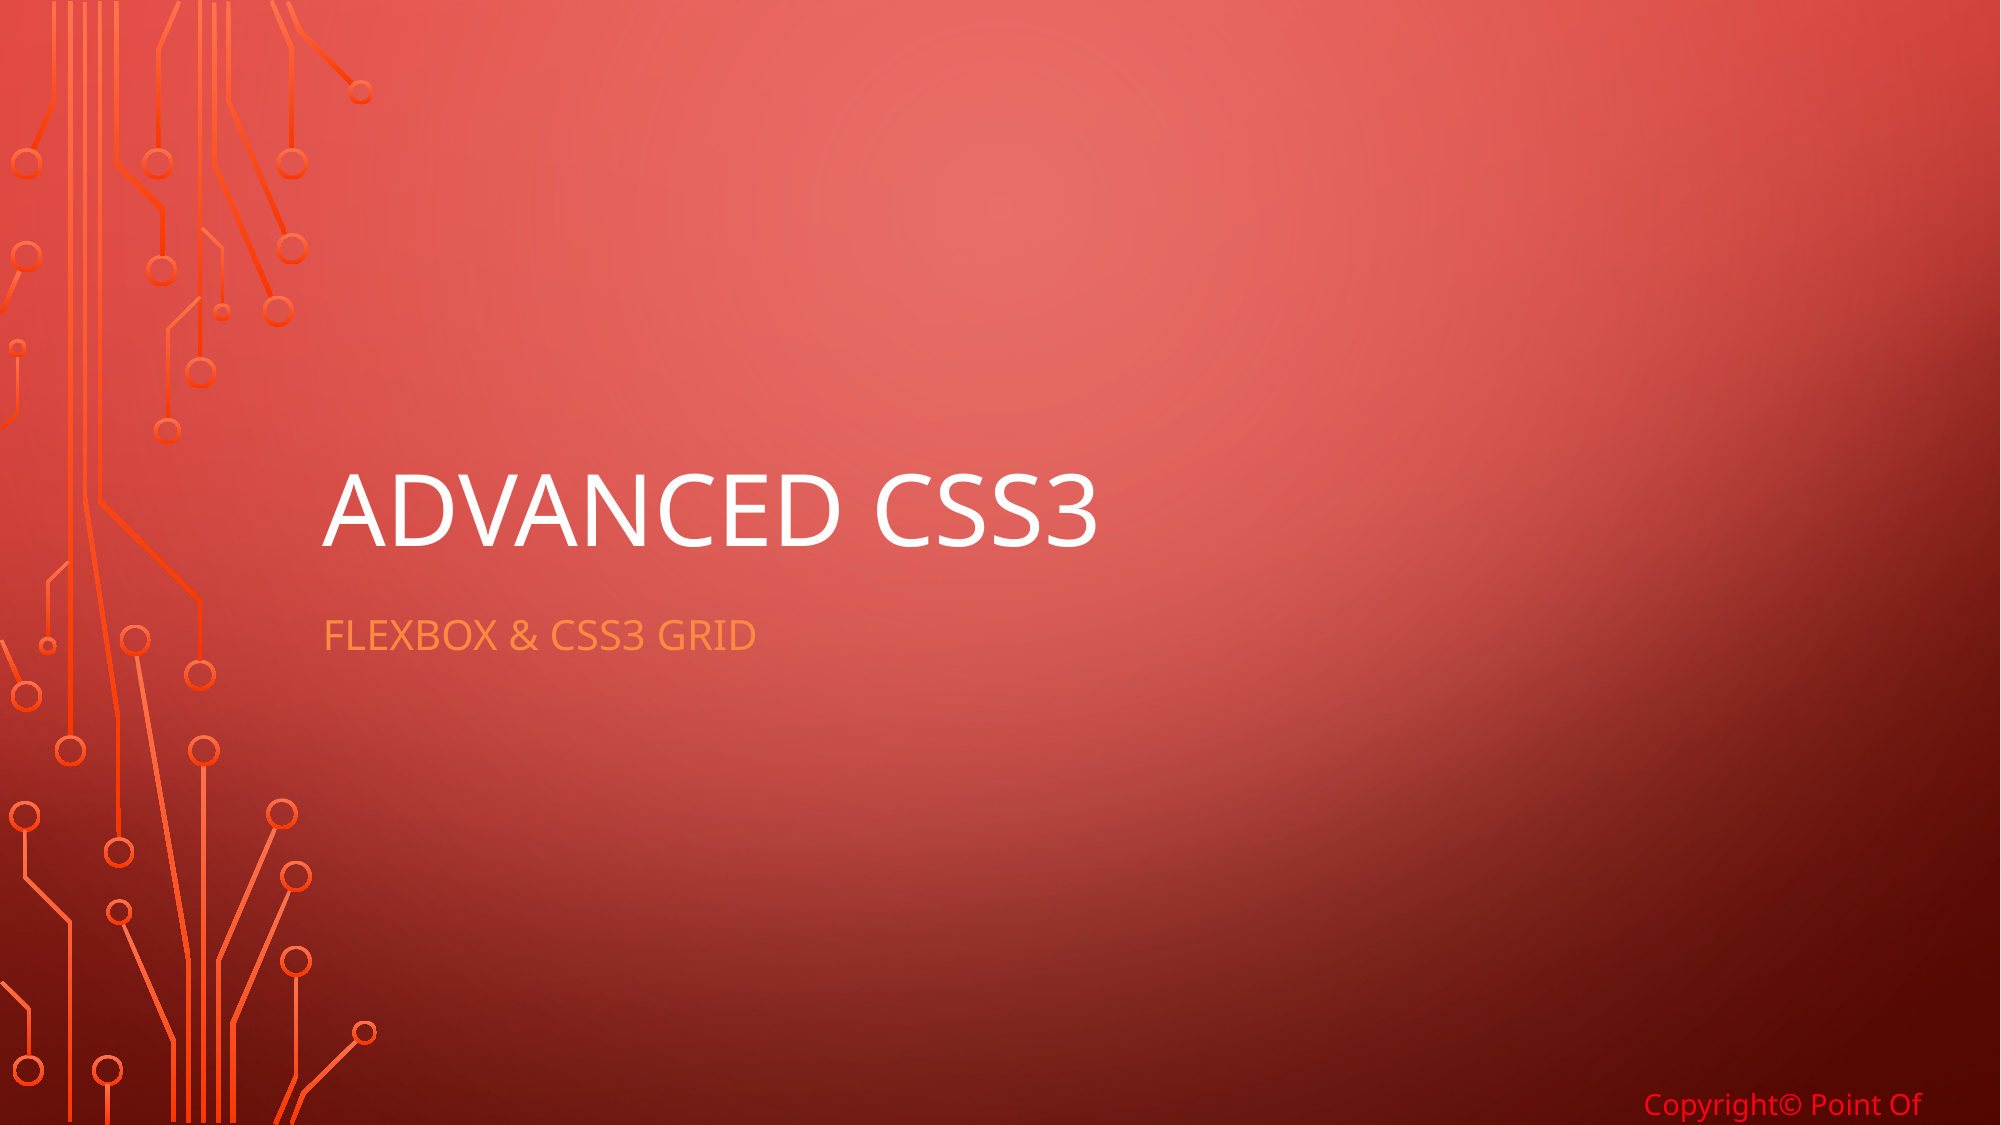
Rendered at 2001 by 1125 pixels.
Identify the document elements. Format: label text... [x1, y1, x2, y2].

subtitle Flexbox & css3 grid [307, 590, 1750, 863]
title advanced CSS3 [307, 184, 1750, 576]
text_box Copyright© Point Of Solutions [1565, 1079, 2000, 1125]
